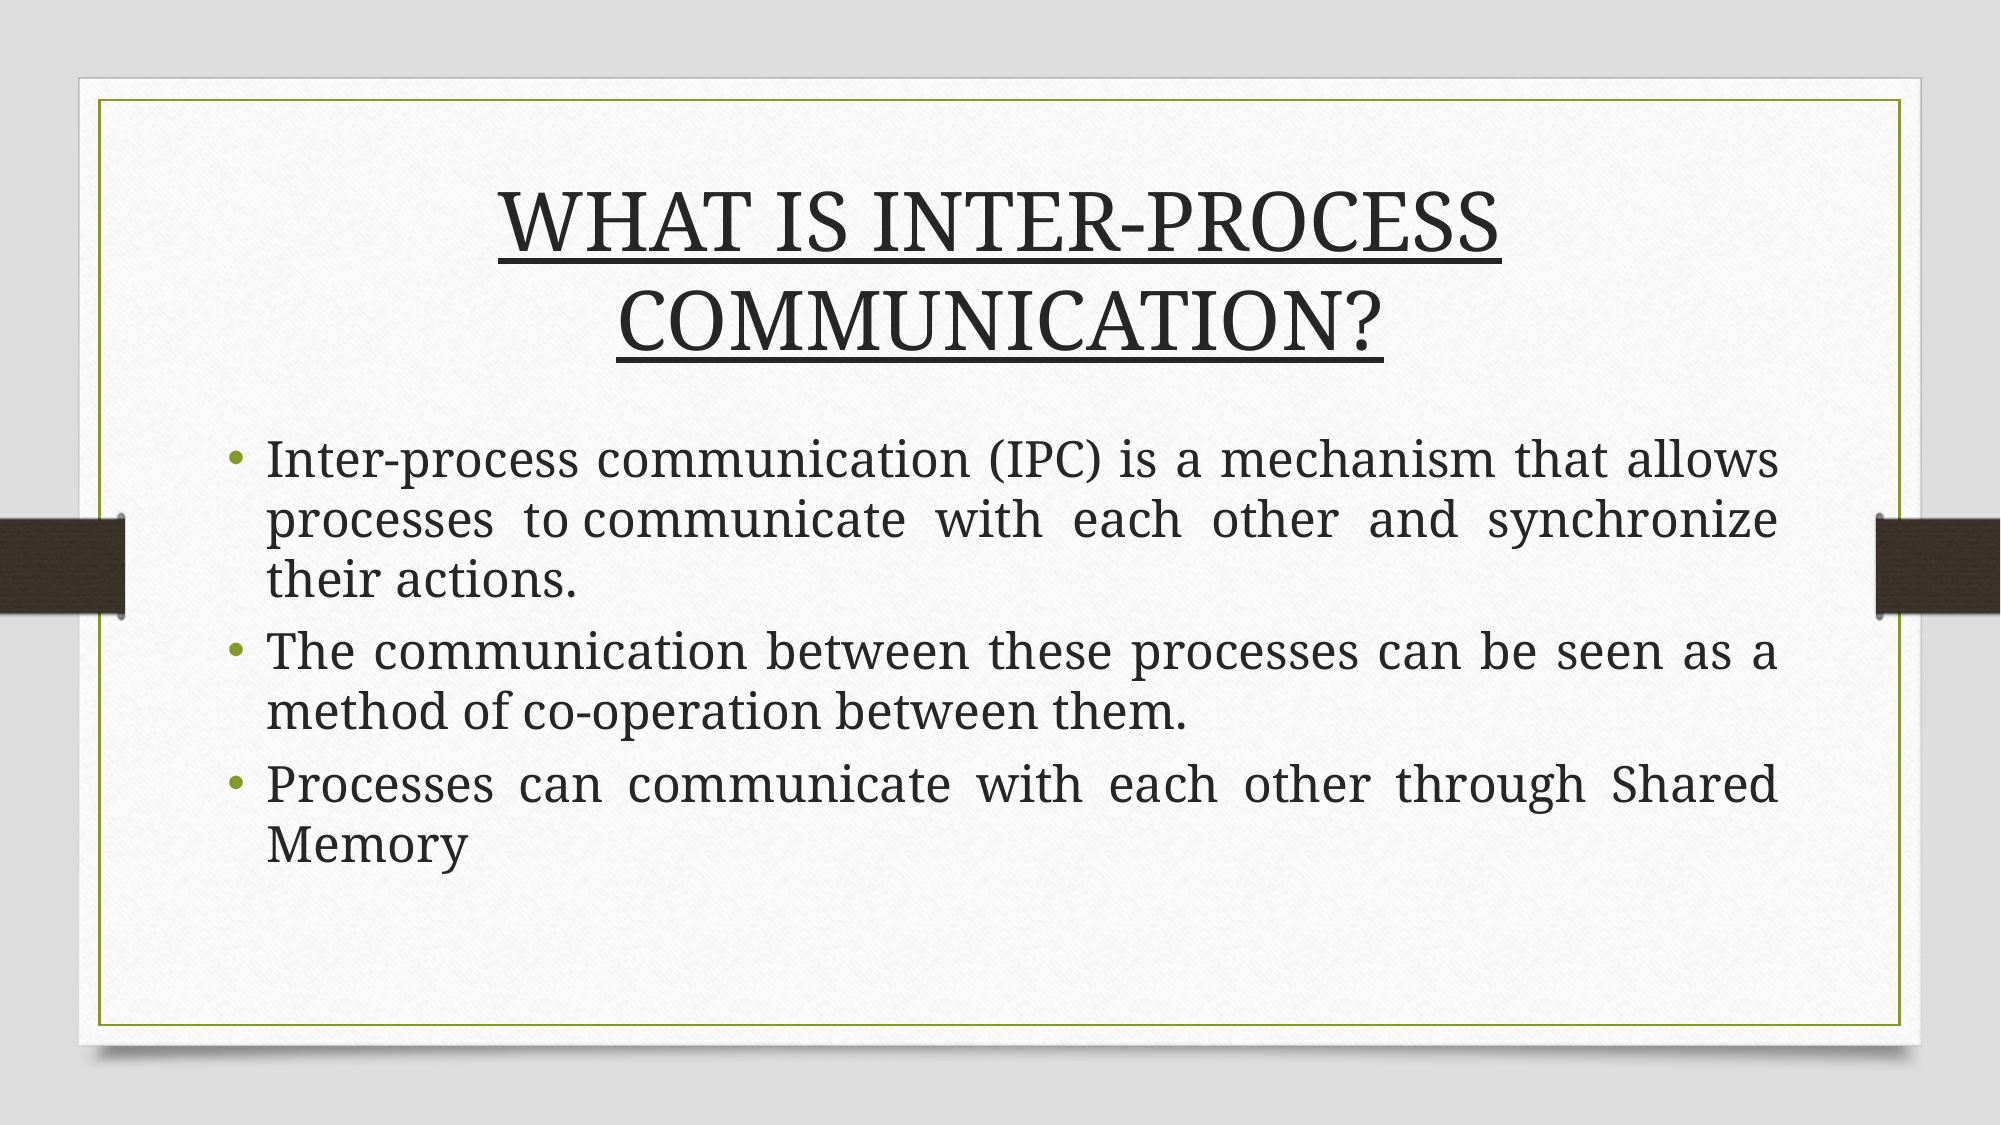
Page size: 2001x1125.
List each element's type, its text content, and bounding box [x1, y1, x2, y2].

picture [0, 0, 2001, 1125]
list Inter-process communication (IPC) is a mechanism that allows processes to communicate with each other and synchronize their actions. The communication between these processes can be seen as a method of co-operation between them. Processes can communicate with each other through Shared Memory [212, 419, 1788, 964]
title WHAT IS INTER-PROCESS COMMUNICATION? [212, 161, 1788, 375]
